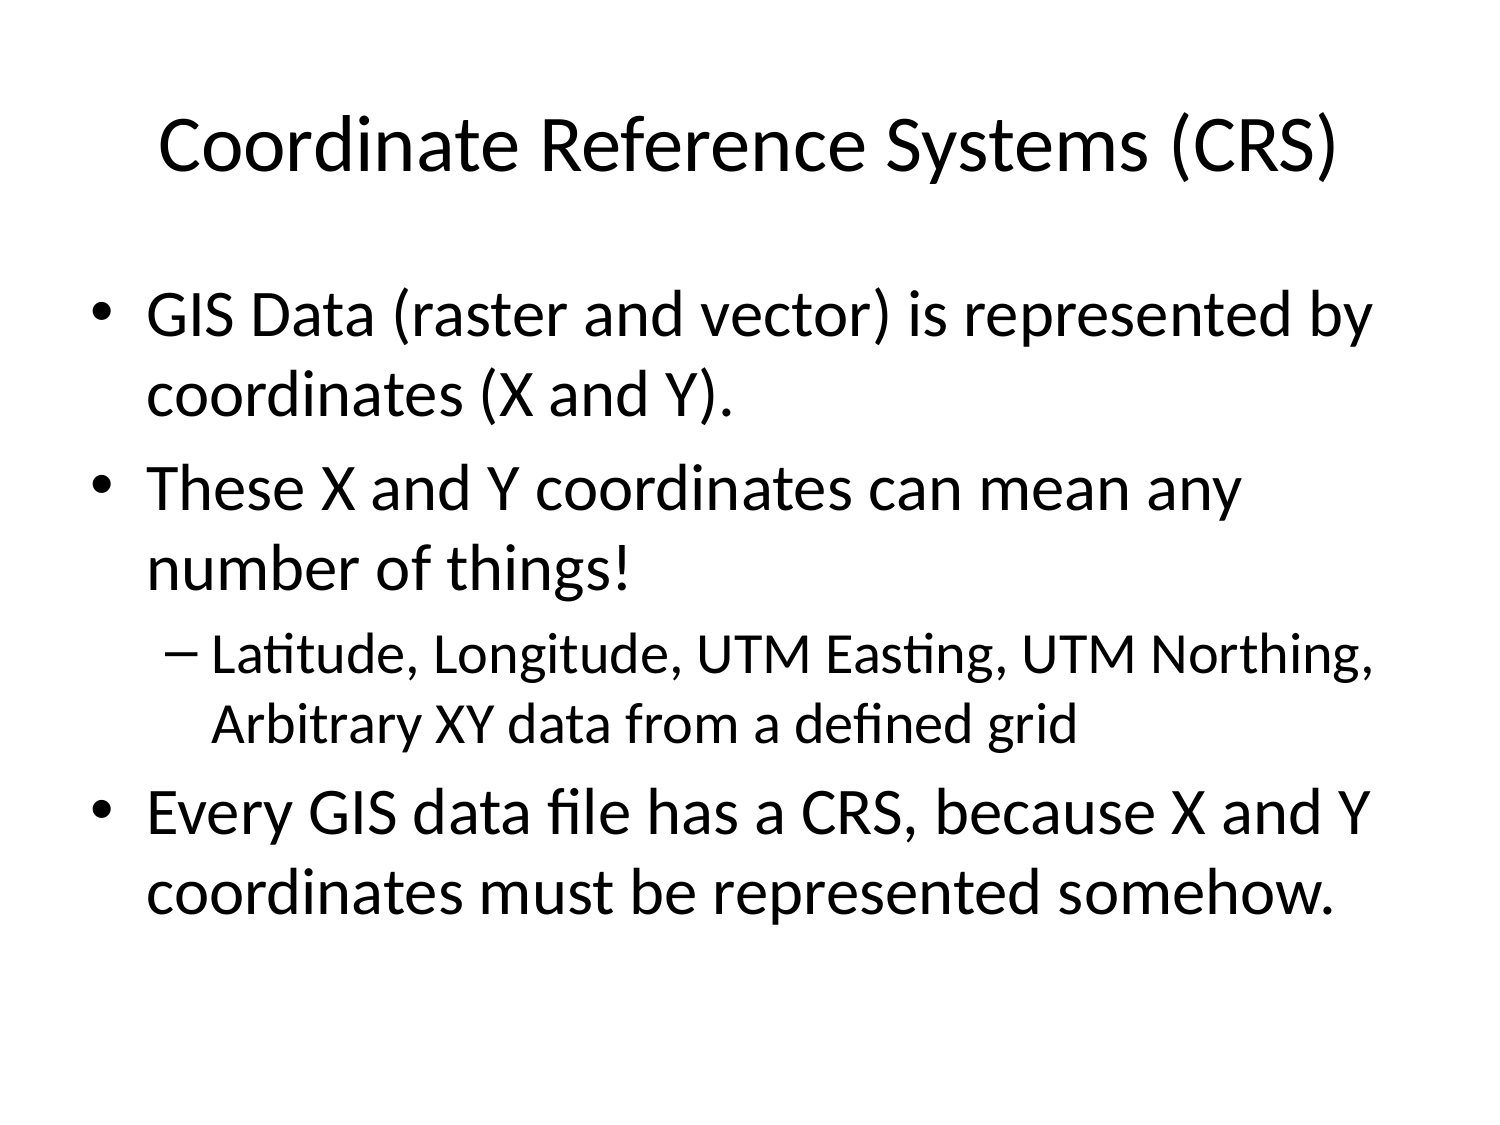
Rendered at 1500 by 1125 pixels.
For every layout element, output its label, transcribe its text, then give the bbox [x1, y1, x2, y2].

title Coordinate Reference Systems (CRS) [75, 45, 1425, 233]
list GIS Data (raster and vector) is represented by coordinates (X and Y). These X and Y coordinates can mean any number of things! Latitude, Longitude, UTM Easting, UTM Northing, Arbitrary XY data from a defined grid Every GIS data file has a CRS, because X and Y coordinates must be represented somehow. [75, 262, 1425, 1005]
